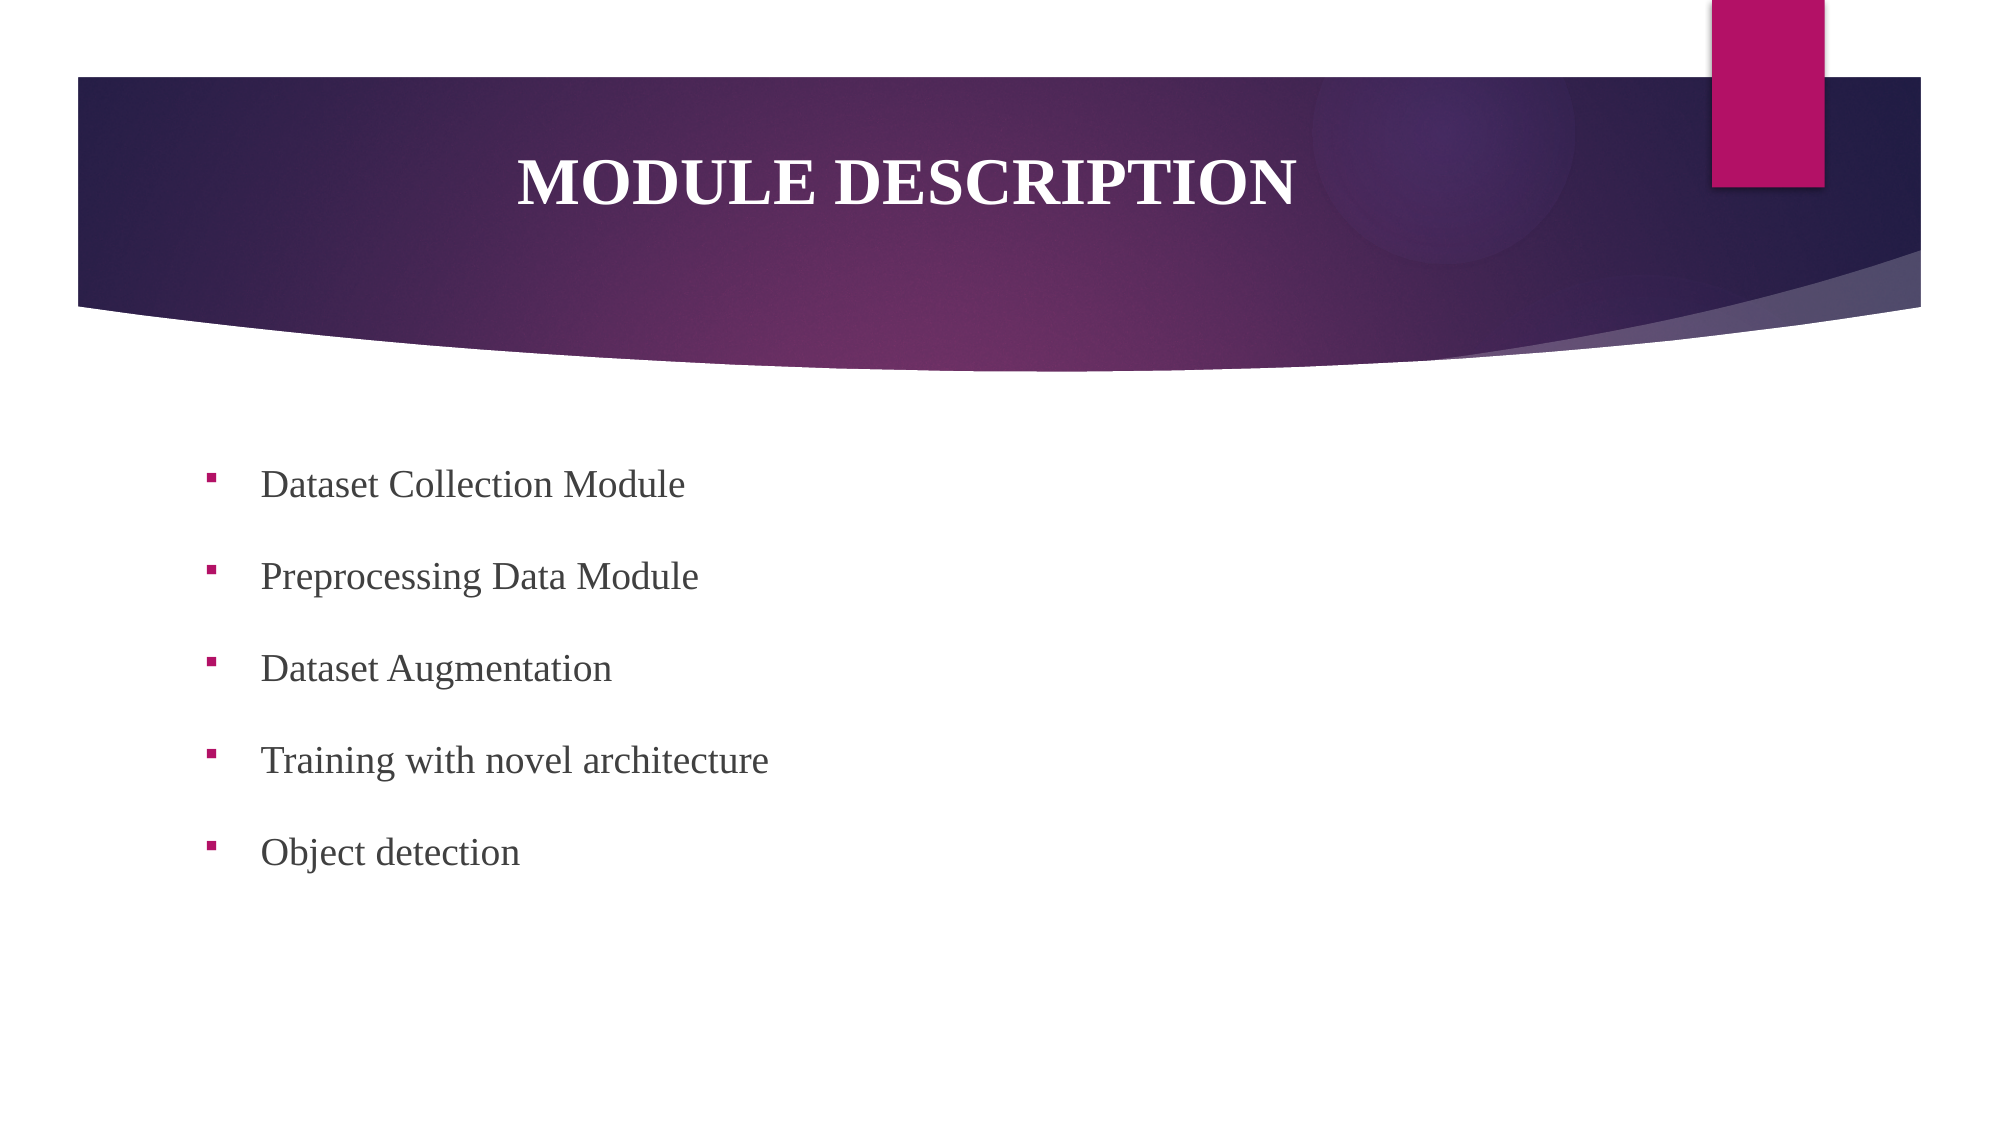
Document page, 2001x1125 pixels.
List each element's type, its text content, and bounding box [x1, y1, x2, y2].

title MODULE DESCRIPTION [189, 159, 1627, 276]
list Dataset Collection Module Preprocessing Data Module Dataset Augmentation Training with novel architecture Object detection [189, 427, 1638, 988]
